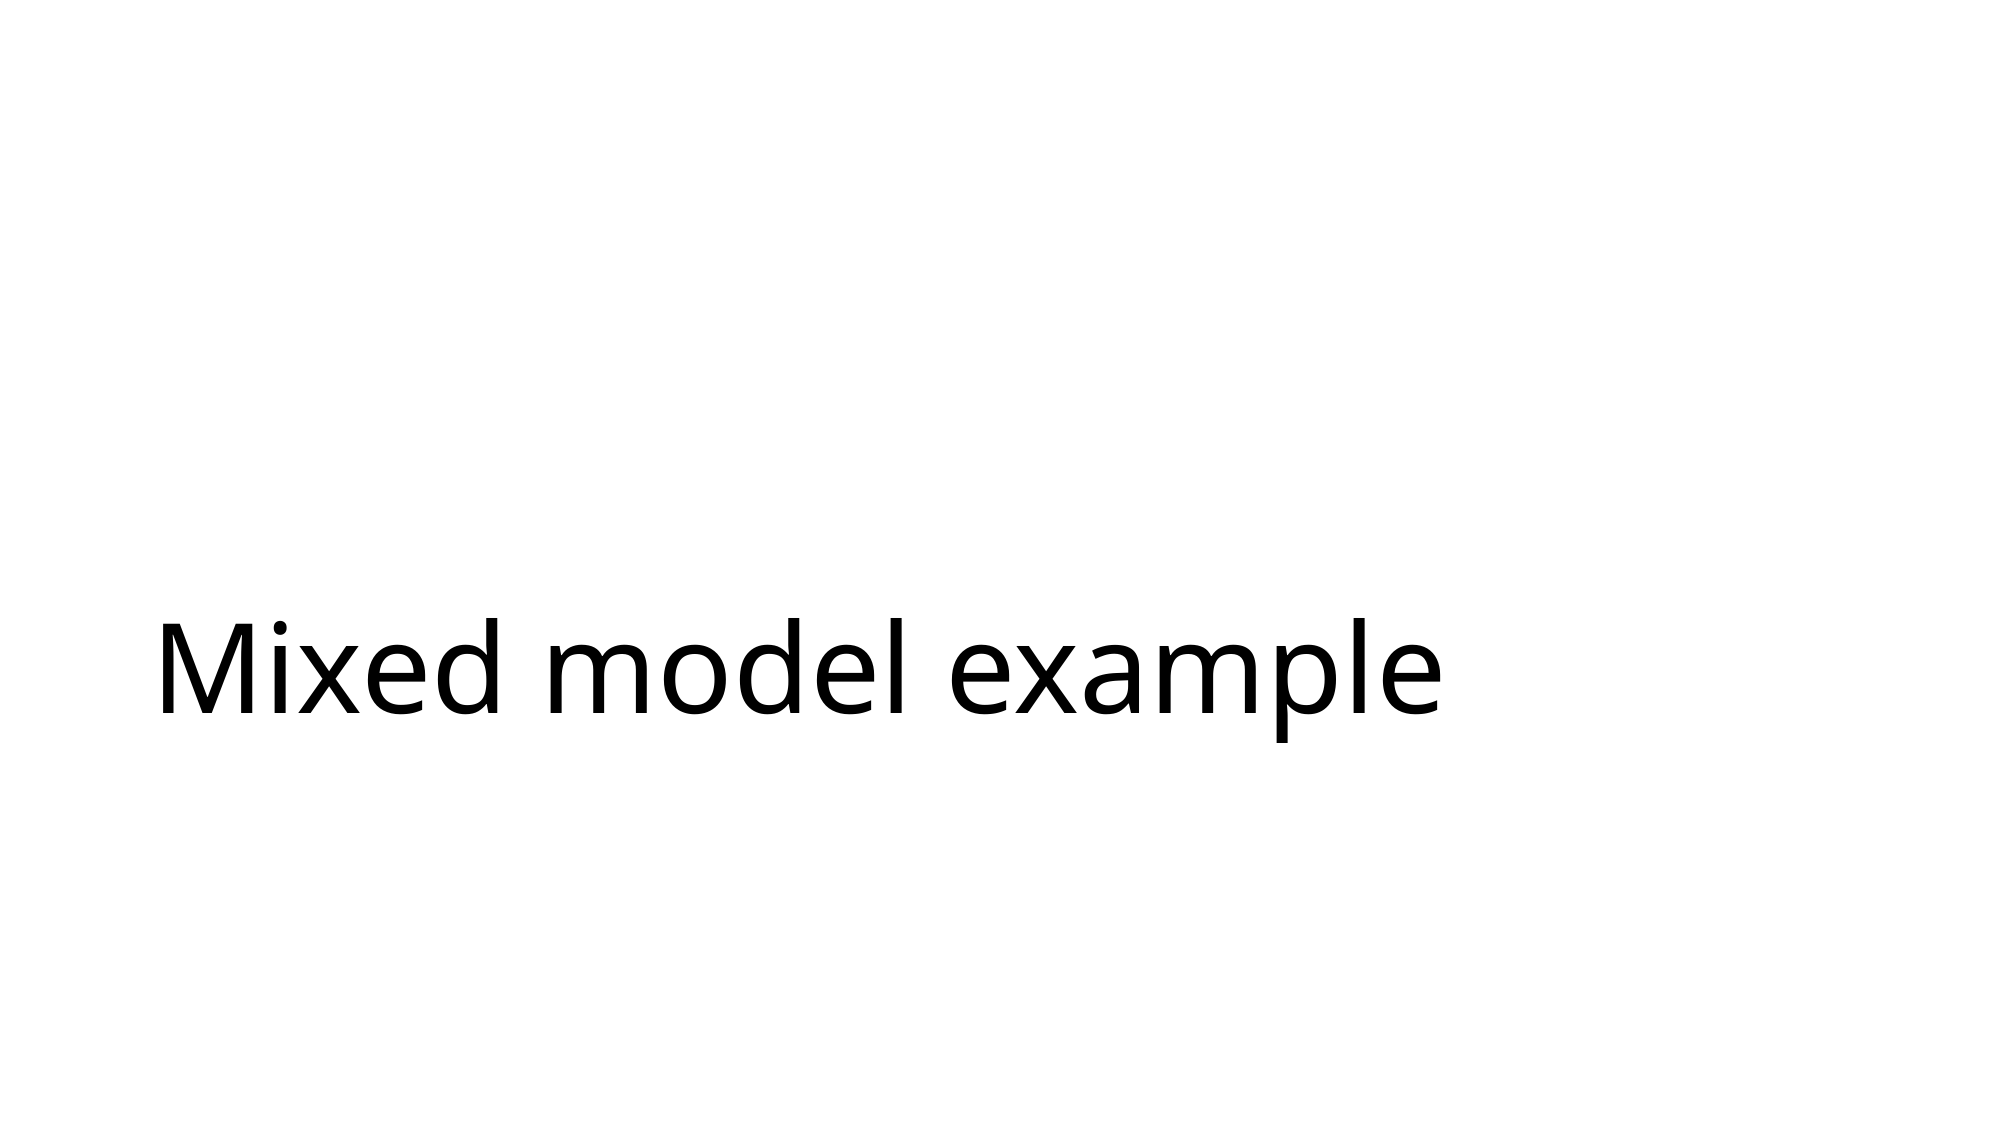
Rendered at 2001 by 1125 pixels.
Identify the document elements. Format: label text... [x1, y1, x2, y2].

title Mixed model example [136, 280, 1862, 749]
